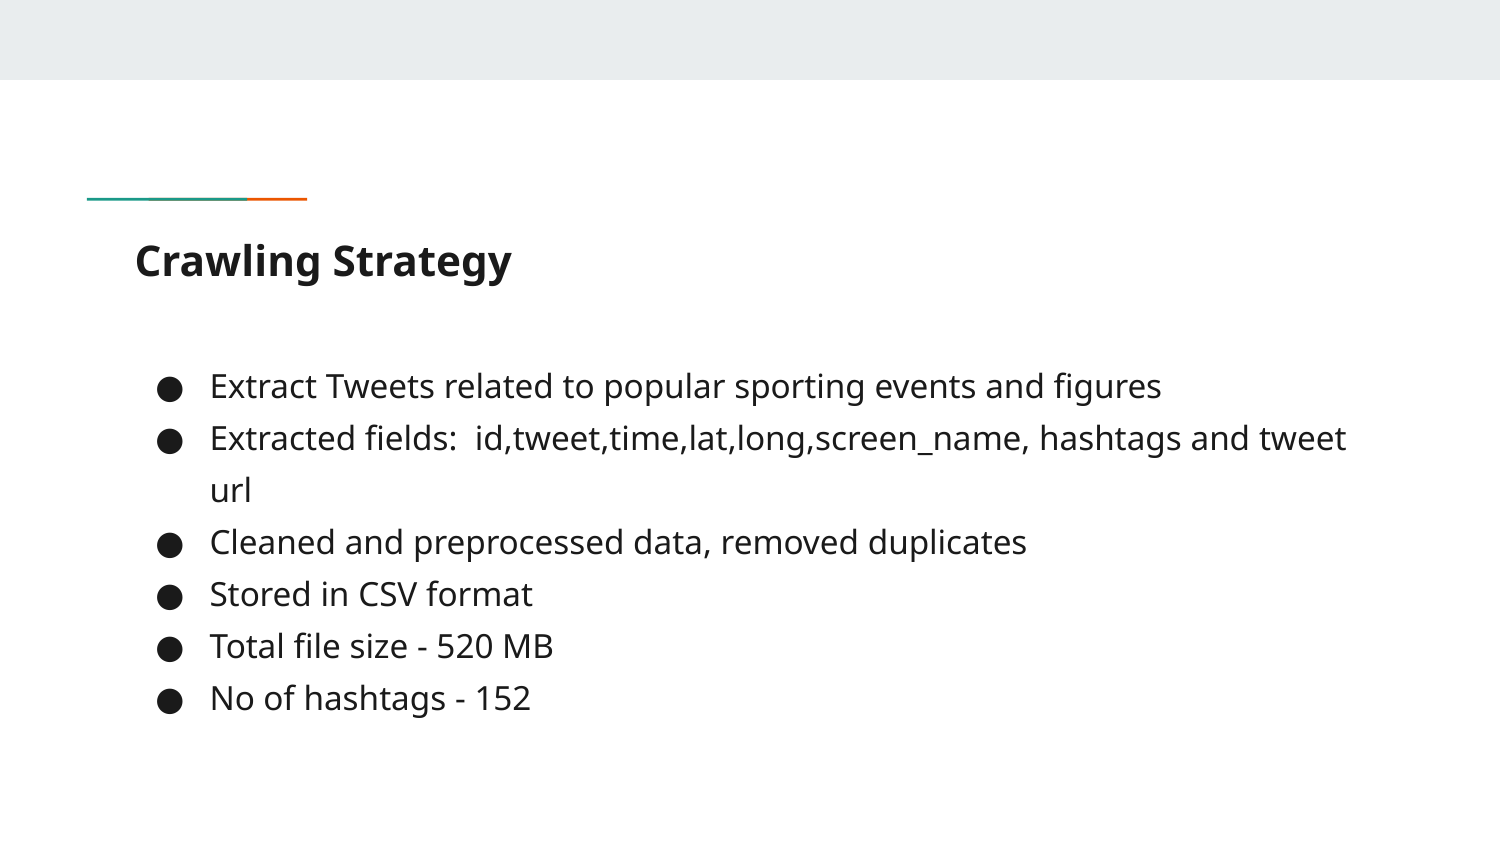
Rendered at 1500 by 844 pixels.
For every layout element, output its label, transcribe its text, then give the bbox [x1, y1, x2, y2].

list Extract Tweets related to popular sporting events and figures Extracted fields: id,tweet,time,lat,long,screen_name, hashtags and tweet url Cleaned and preprocessed data, removed duplicates Stored in CSV format Total file size - 520 MB No of hashtags - 152 [119, 341, 1381, 781]
title Crawling Strategy [119, 216, 1381, 305]
